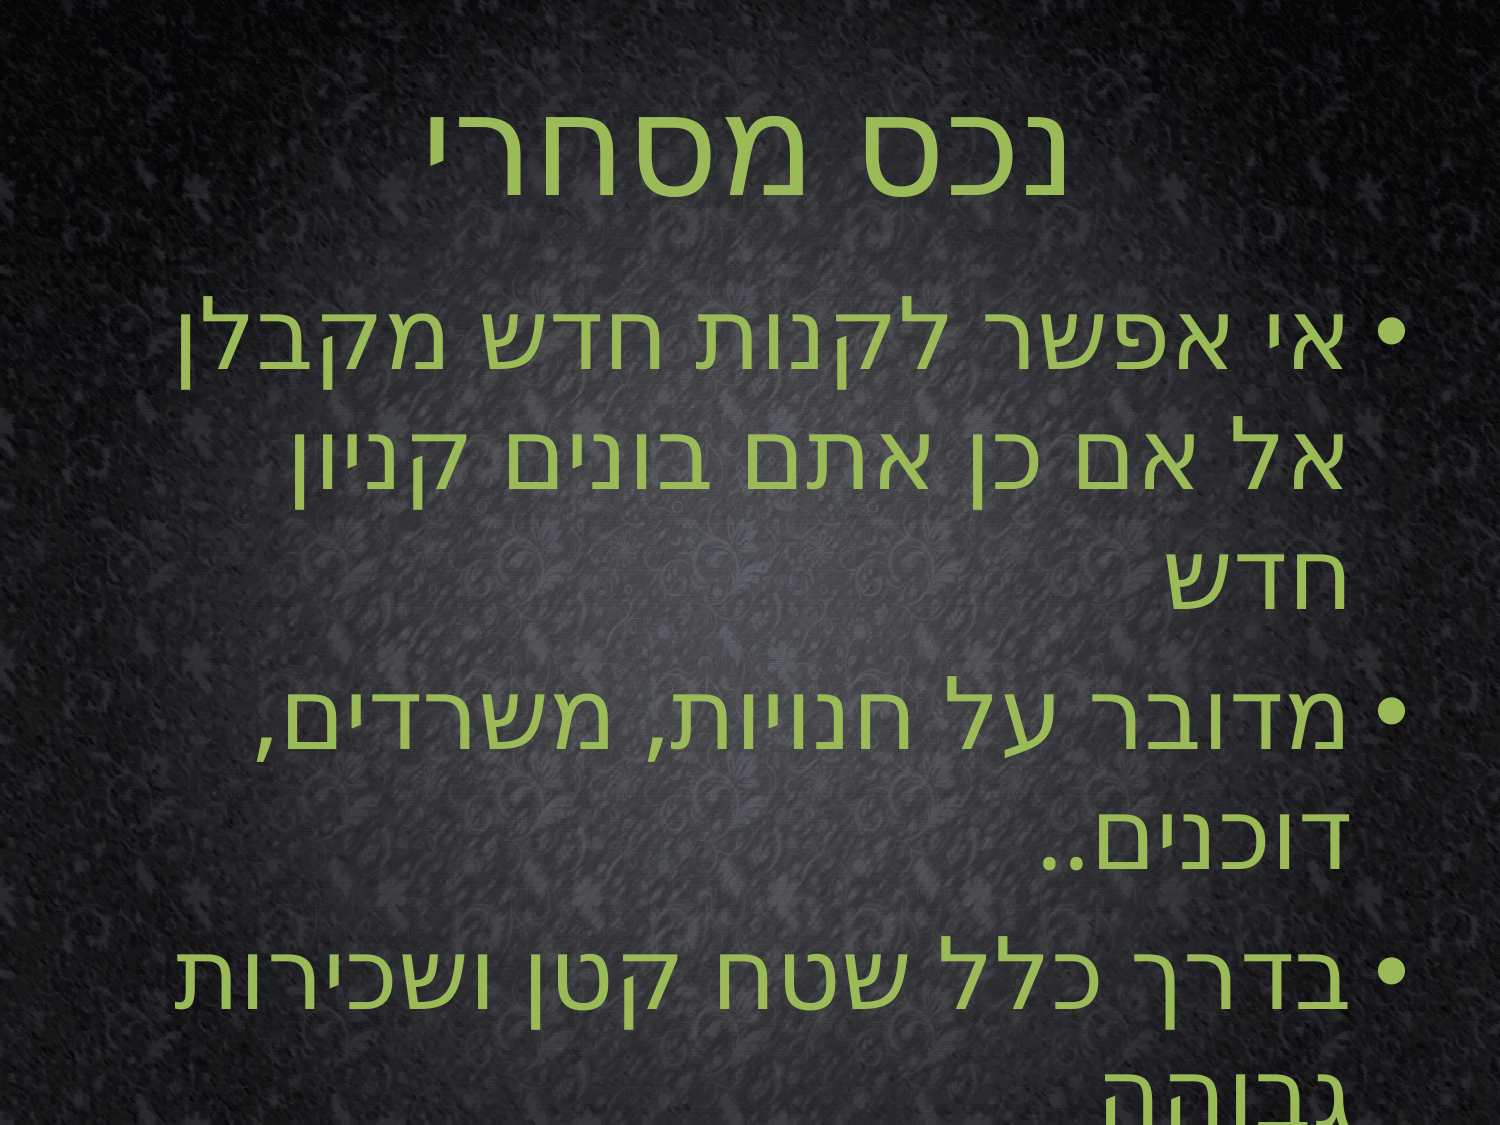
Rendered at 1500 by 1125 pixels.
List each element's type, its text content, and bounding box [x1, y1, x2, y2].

list אי אפשר לקנות חדש מקבלן אל אם כן אתם בונים קניון חדש מדובר על חנויות, משרדים, דוכנים.. בדרך כלל שטח קטן ושכירות גבוהה ארנונה עסקית יקרה מאוד (מאוד!!) [75, 262, 1425, 1005]
title נכס מסחרי [75, 45, 1425, 233]
picture [0, 0, 1500, 1125]
